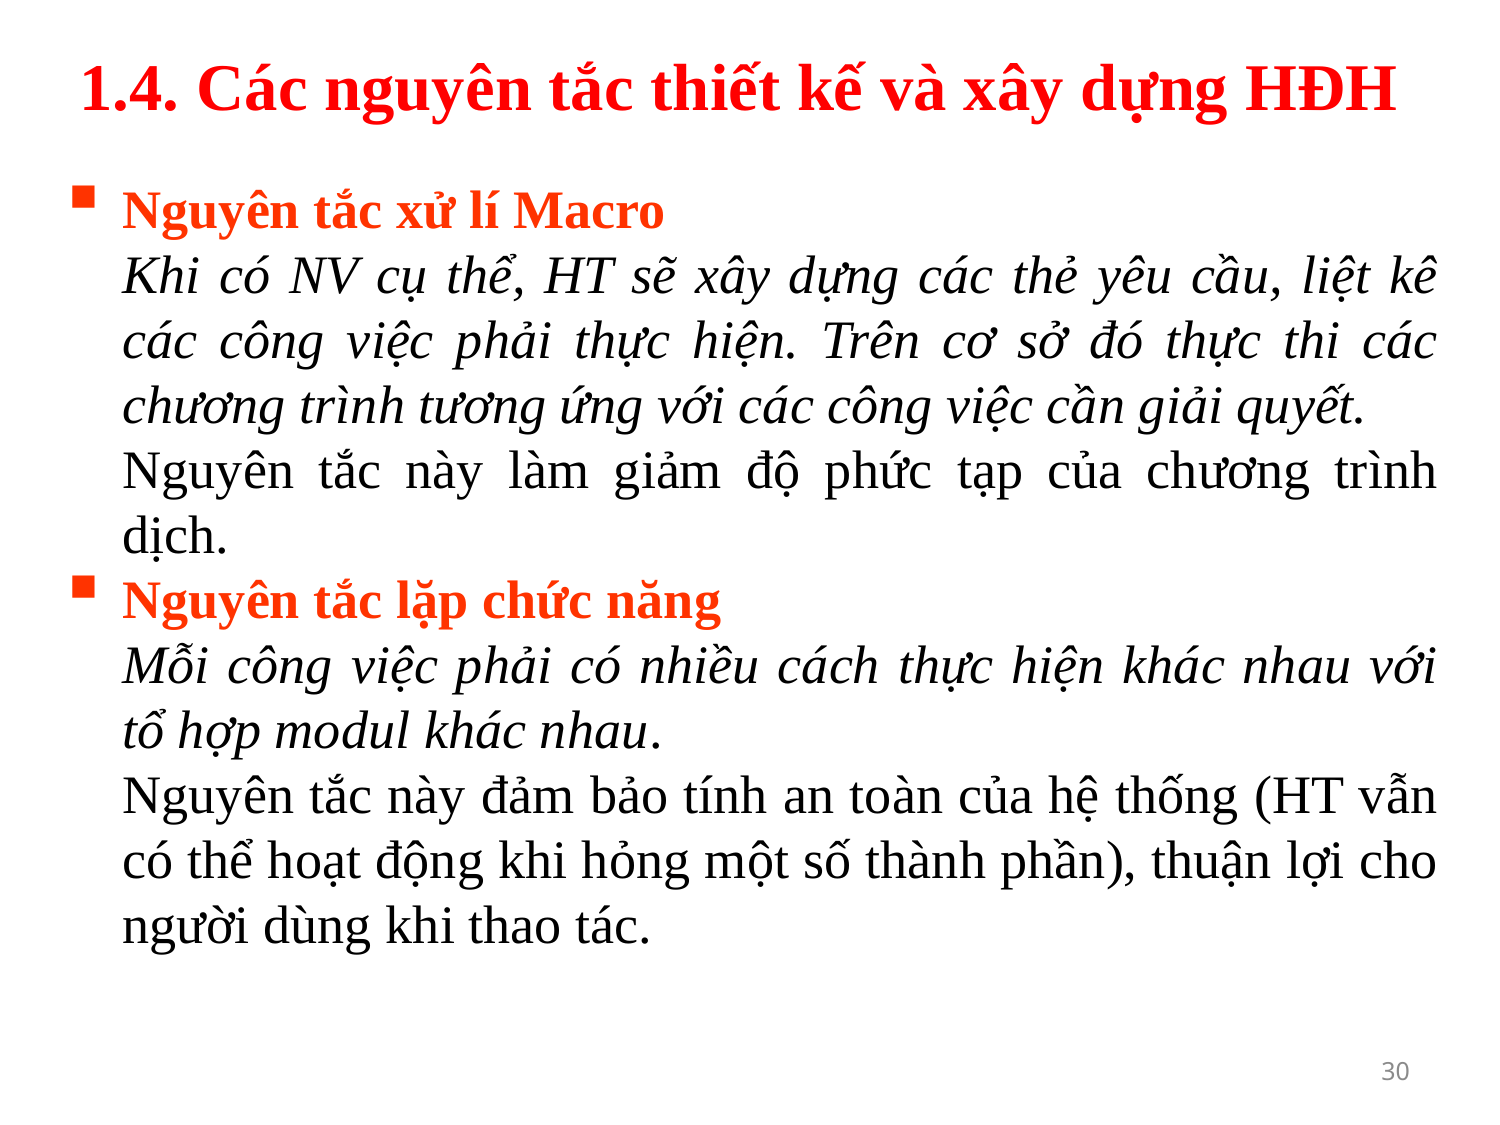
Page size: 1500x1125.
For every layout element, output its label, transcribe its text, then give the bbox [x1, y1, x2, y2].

slide_number 30 [1074, 1042, 1425, 1103]
list Nguyên tắc xử lí Macro Khi có NV cụ thể, HT sẽ xây dựng các thẻ yêu cầu, liệt kê các công việc phải thực hiện. Trên cơ sở đó thực thi các chương trình tương ứng với các công việc cần giải quyết. Nguyên tắc này làm giảm độ phức tạp của chương trình dịch. Nguyên tắc lặp chức năng Mỗi công việc phải có nhiều cách thực hiện khác nhau với tổ hợp modul khác nhau. Nguyên tắc này đảm bảo tính an toàn của hệ thống (HT vẫn có thể hoạt động khi hỏng một số thành phần), thuận lợi cho người dùng khi thao tác. [51, 166, 1455, 965]
title 1.4. Các nguyên tắc thiết kế và xây dựng HĐH [41, 24, 1438, 143]
